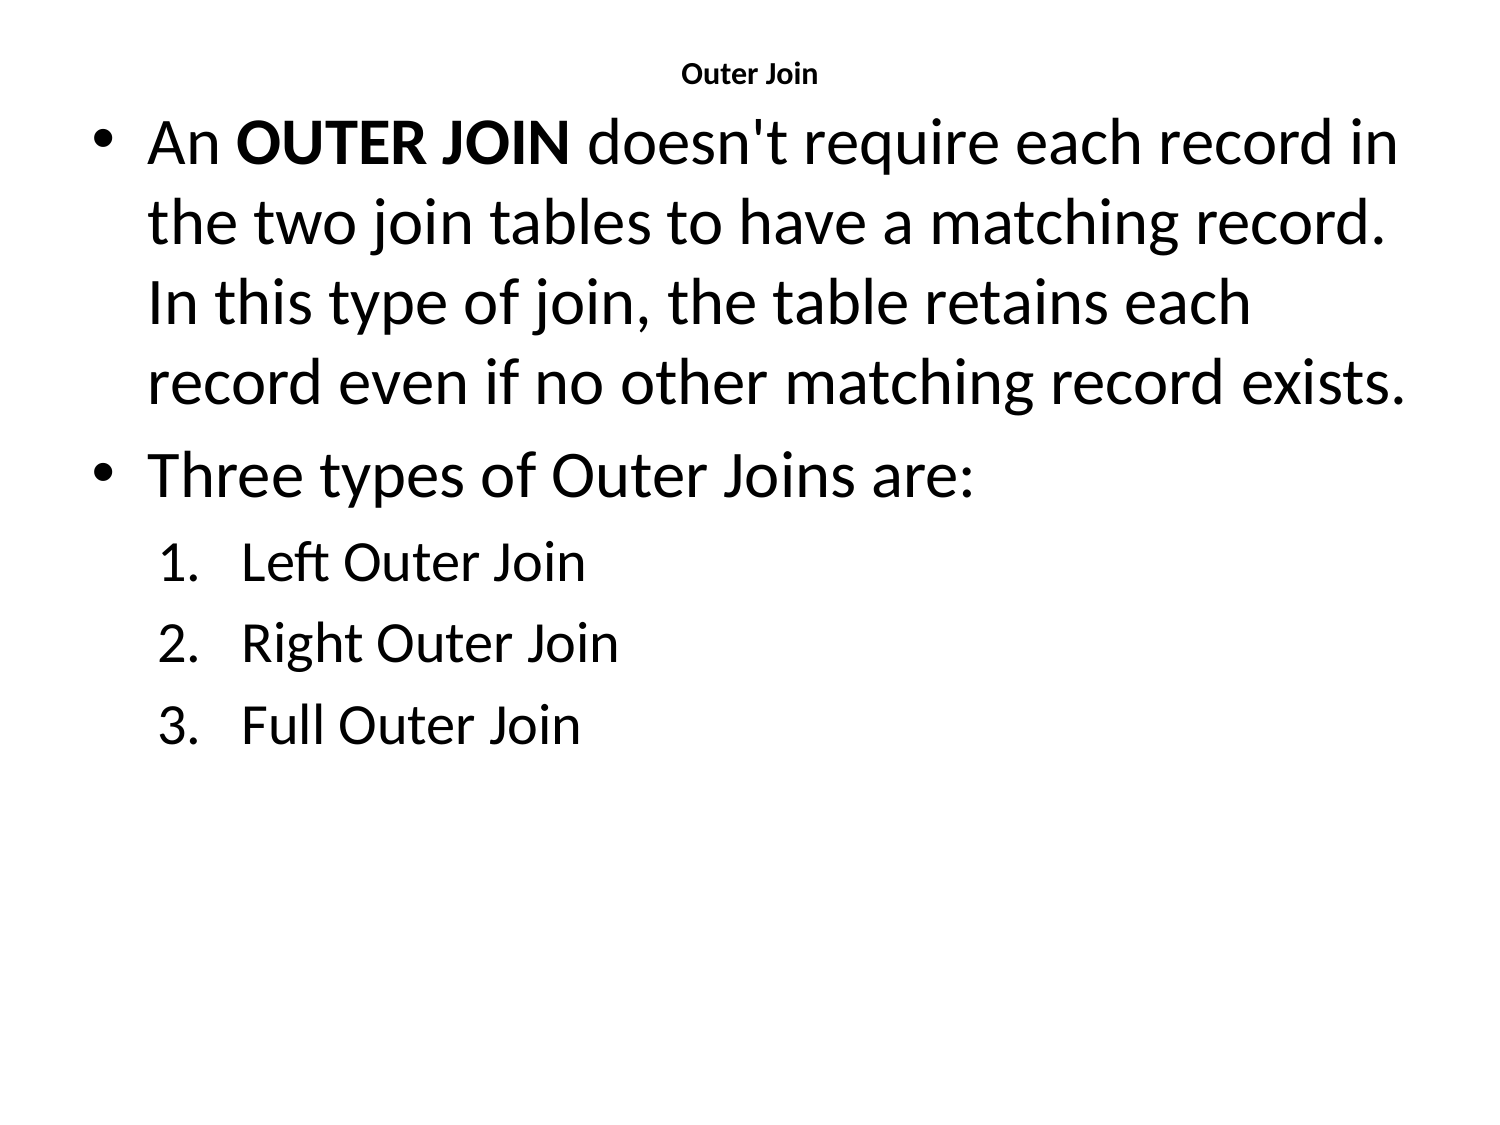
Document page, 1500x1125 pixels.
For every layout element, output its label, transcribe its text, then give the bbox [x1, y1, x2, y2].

title Outer Join [75, 45, 1425, 138]
list An OUTER JOIN doesn't require each record in the two join tables to have a matching record. In this type of join, the table retains each record even if no other matching record exists. Three types of Outer Joins are: Left Outer Join Right Outer Join Full Outer Join [76, 90, 1427, 833]
